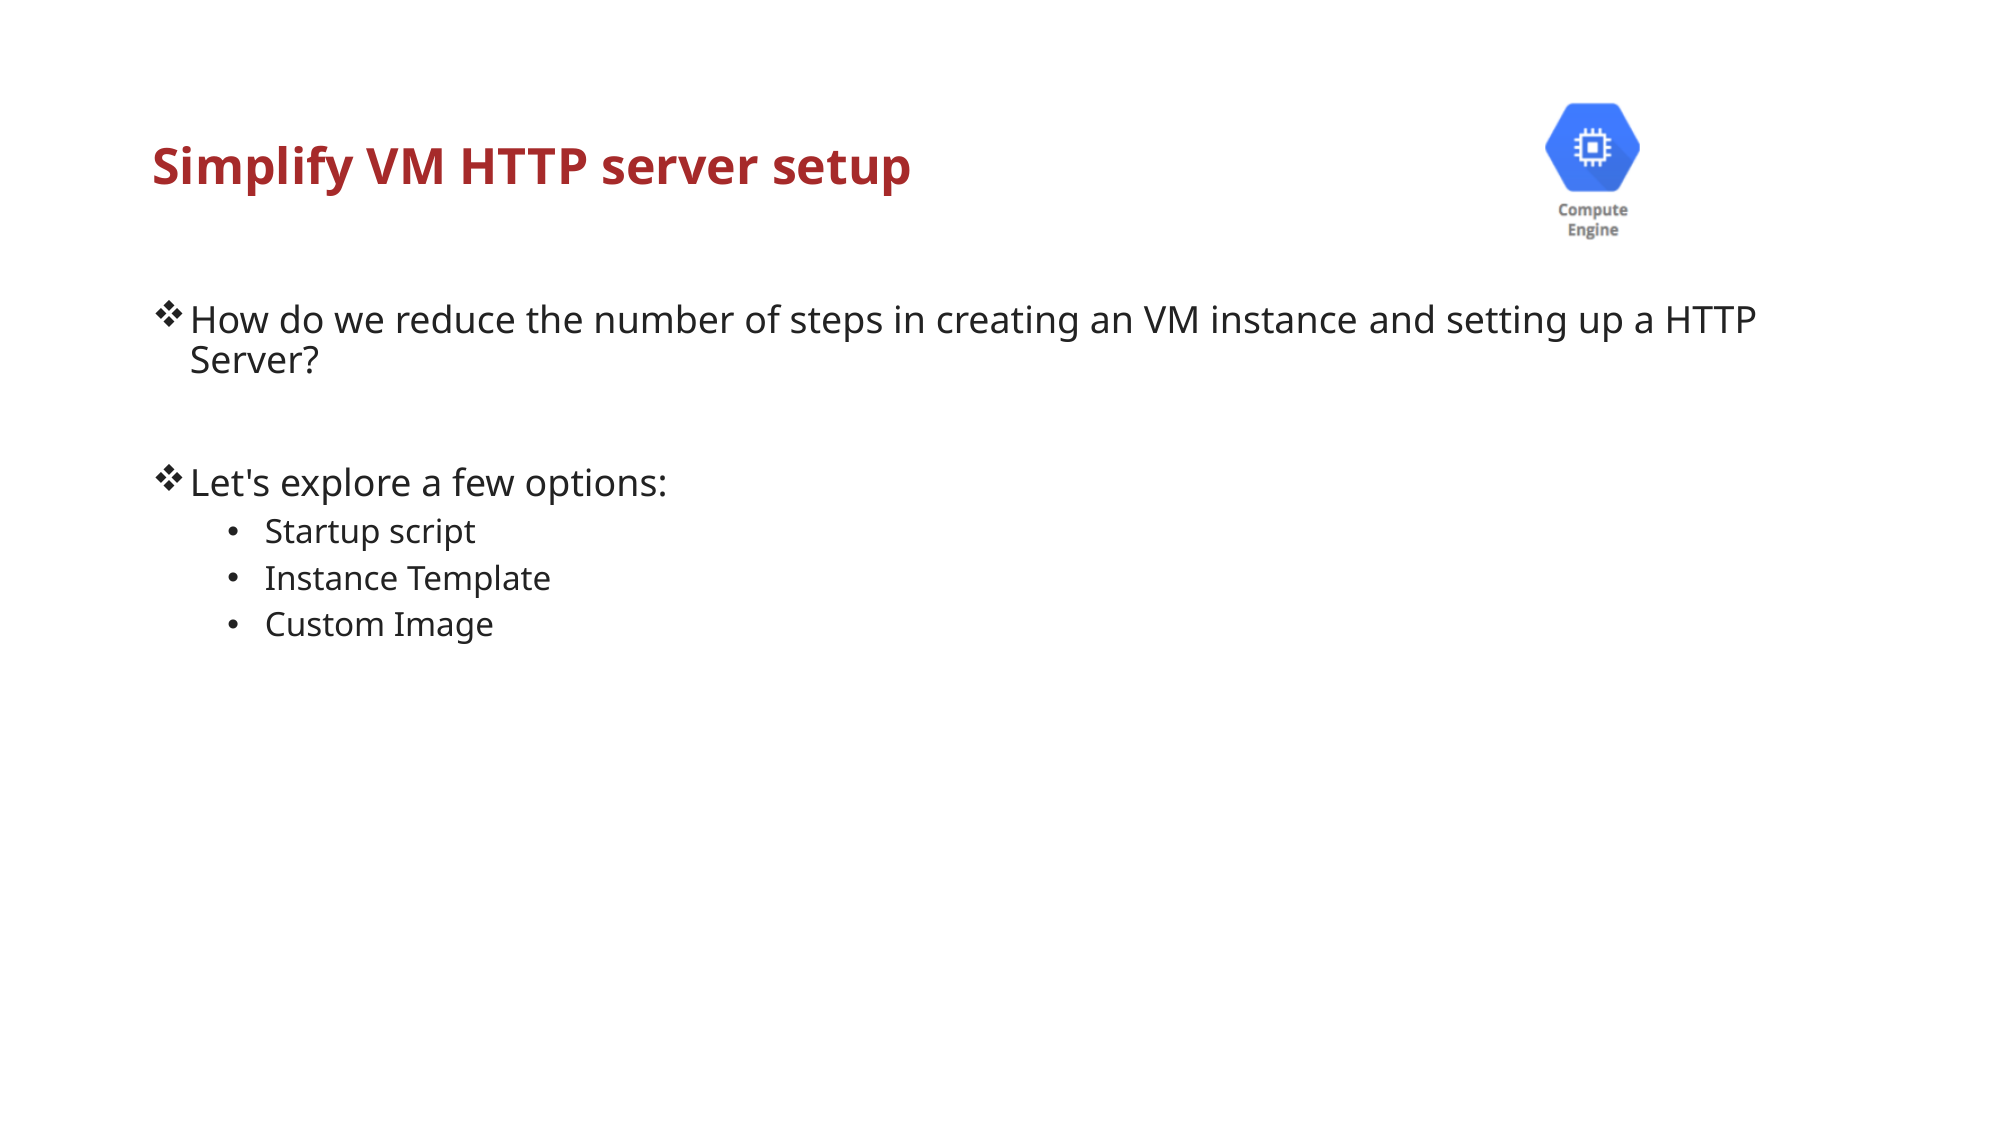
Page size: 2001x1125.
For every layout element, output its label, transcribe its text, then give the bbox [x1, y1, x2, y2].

list How do we reduce the number of steps in creating an VM instance and setting up a HTTP Server? Let's explore a few options: Startup script Instance Template Custom Image [137, 293, 1863, 1014]
picture [1529, 87, 1660, 250]
title Simplify VM HTTP server setup [137, 59, 1863, 278]
